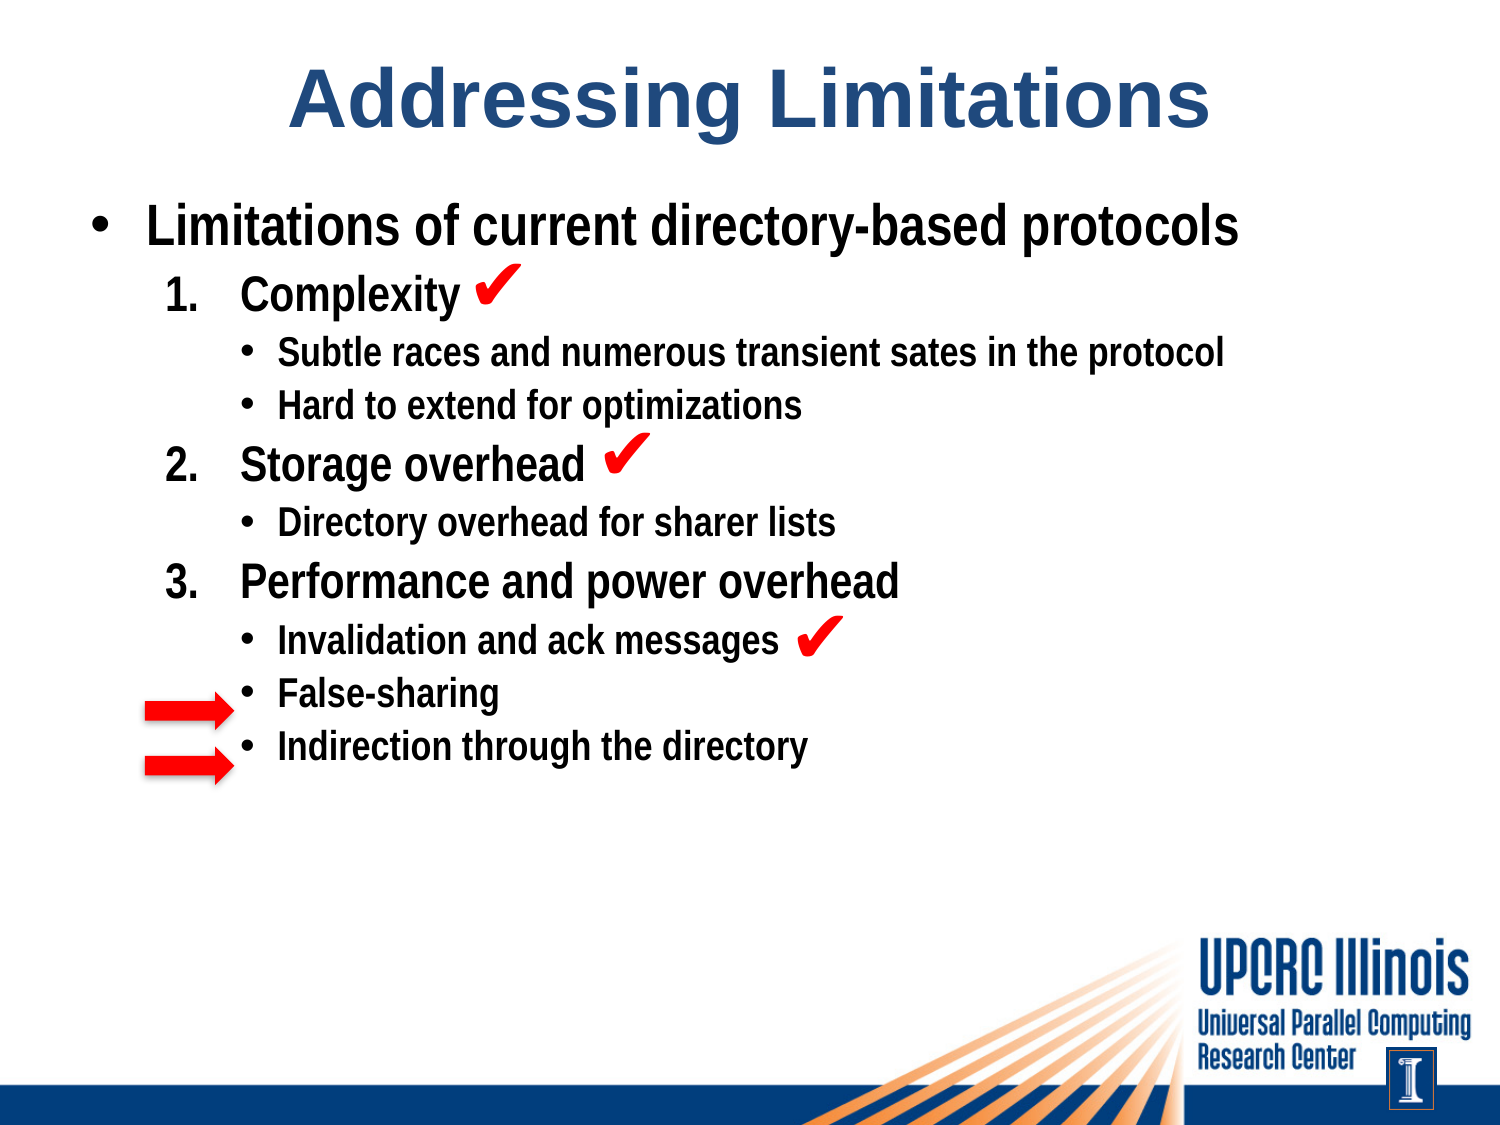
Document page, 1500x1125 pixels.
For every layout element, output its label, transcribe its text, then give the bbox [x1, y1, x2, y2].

text_box ✔ [582, 397, 675, 503]
text_box [144, 690, 235, 731]
list Limitations of current directory-based protocols Complexity Subtle races and numerous transient sates in the protocol Hard to extend for optimizations Storage overhead Directory overhead for sharer lists Performance and power overhead Invalidation and ack messages False-sharing Indirection through the directory [74, 187, 1426, 981]
text_box [144, 745, 235, 786]
text_box ✔ [775, 581, 868, 686]
picture [0, 924, 1500, 1125]
title Addressing Limitations [74, 0, 1426, 187]
text_box ✔ [452, 229, 545, 334]
